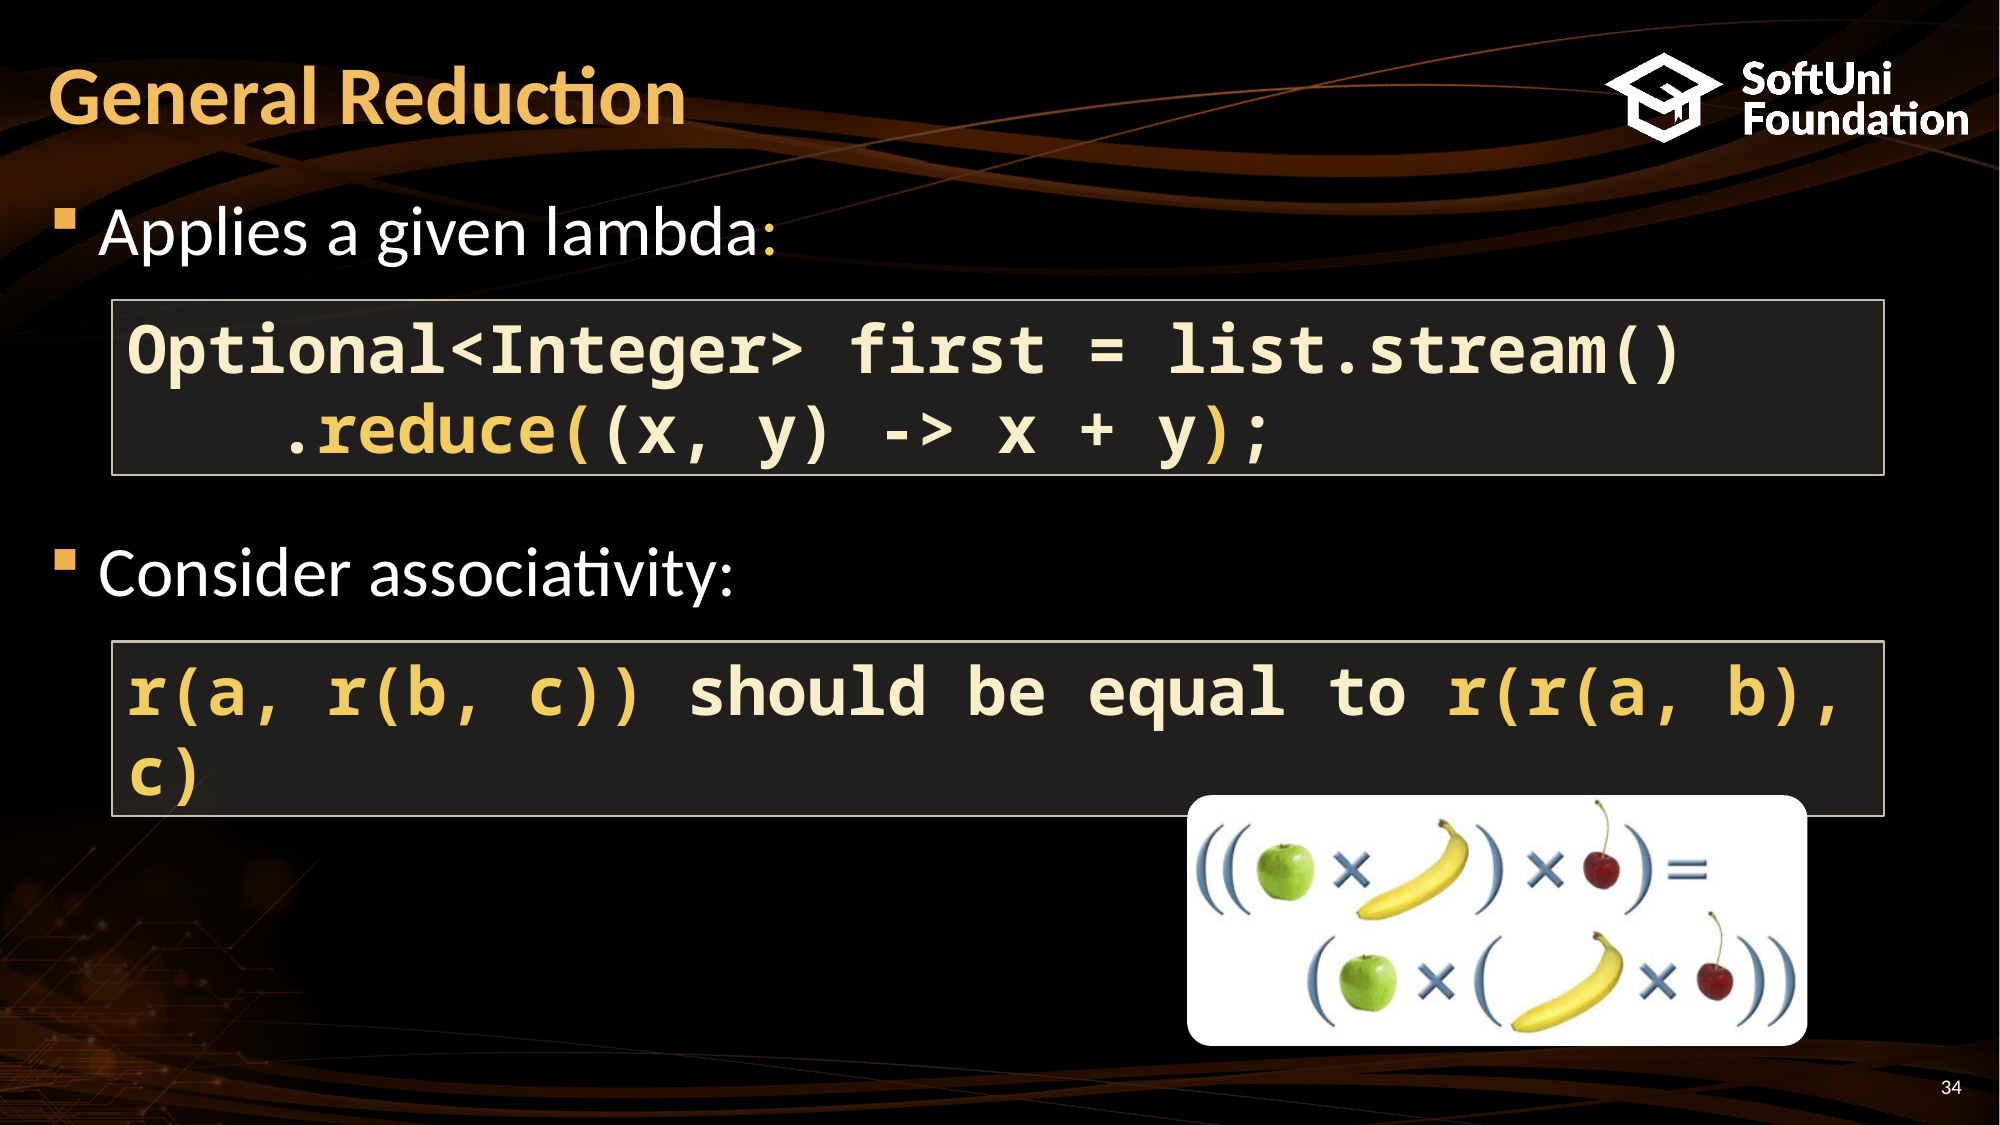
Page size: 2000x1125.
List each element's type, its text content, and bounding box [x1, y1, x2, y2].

picture [0, 0, 2000, 1125]
slide_number 34 [1897, 1070, 1968, 1103]
list Applies а given lambda: Consider associativity: [31, 174, 1968, 1089]
title General Reduction [30, 6, 1602, 189]
text_box Optional<Integer> first = list.stream() .reduce((x, y) -> x + y); [112, 299, 1884, 475]
text_box r(a, r(b, c)) should be equal to r(r(a, b), c) [112, 641, 1884, 817]
